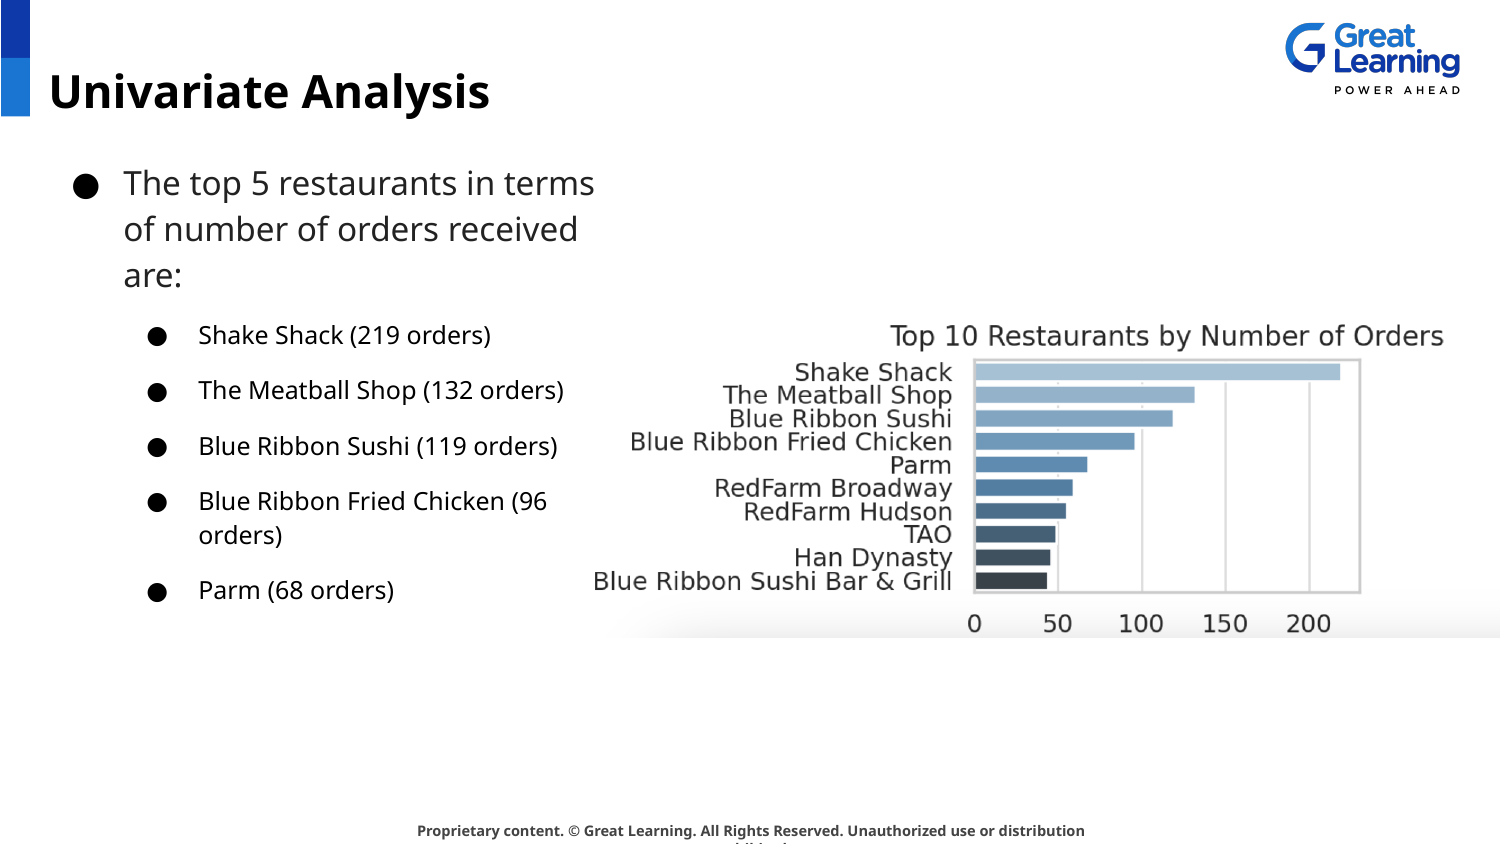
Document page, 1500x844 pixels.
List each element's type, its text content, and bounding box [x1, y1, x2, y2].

list The top 5 restaurants in terms of number of orders received are: Shake Shack (219 orders) The Meatball Shop (132 orders) Blue Ribbon Sushi (119 orders) Blue Ribbon Fried Chicken (96 orders) Parm (68 orders) [33, 141, 621, 750]
title Univariate Analysis [33, 47, 1431, 142]
picture [1258, 11, 1487, 106]
picture [594, 289, 1500, 638]
